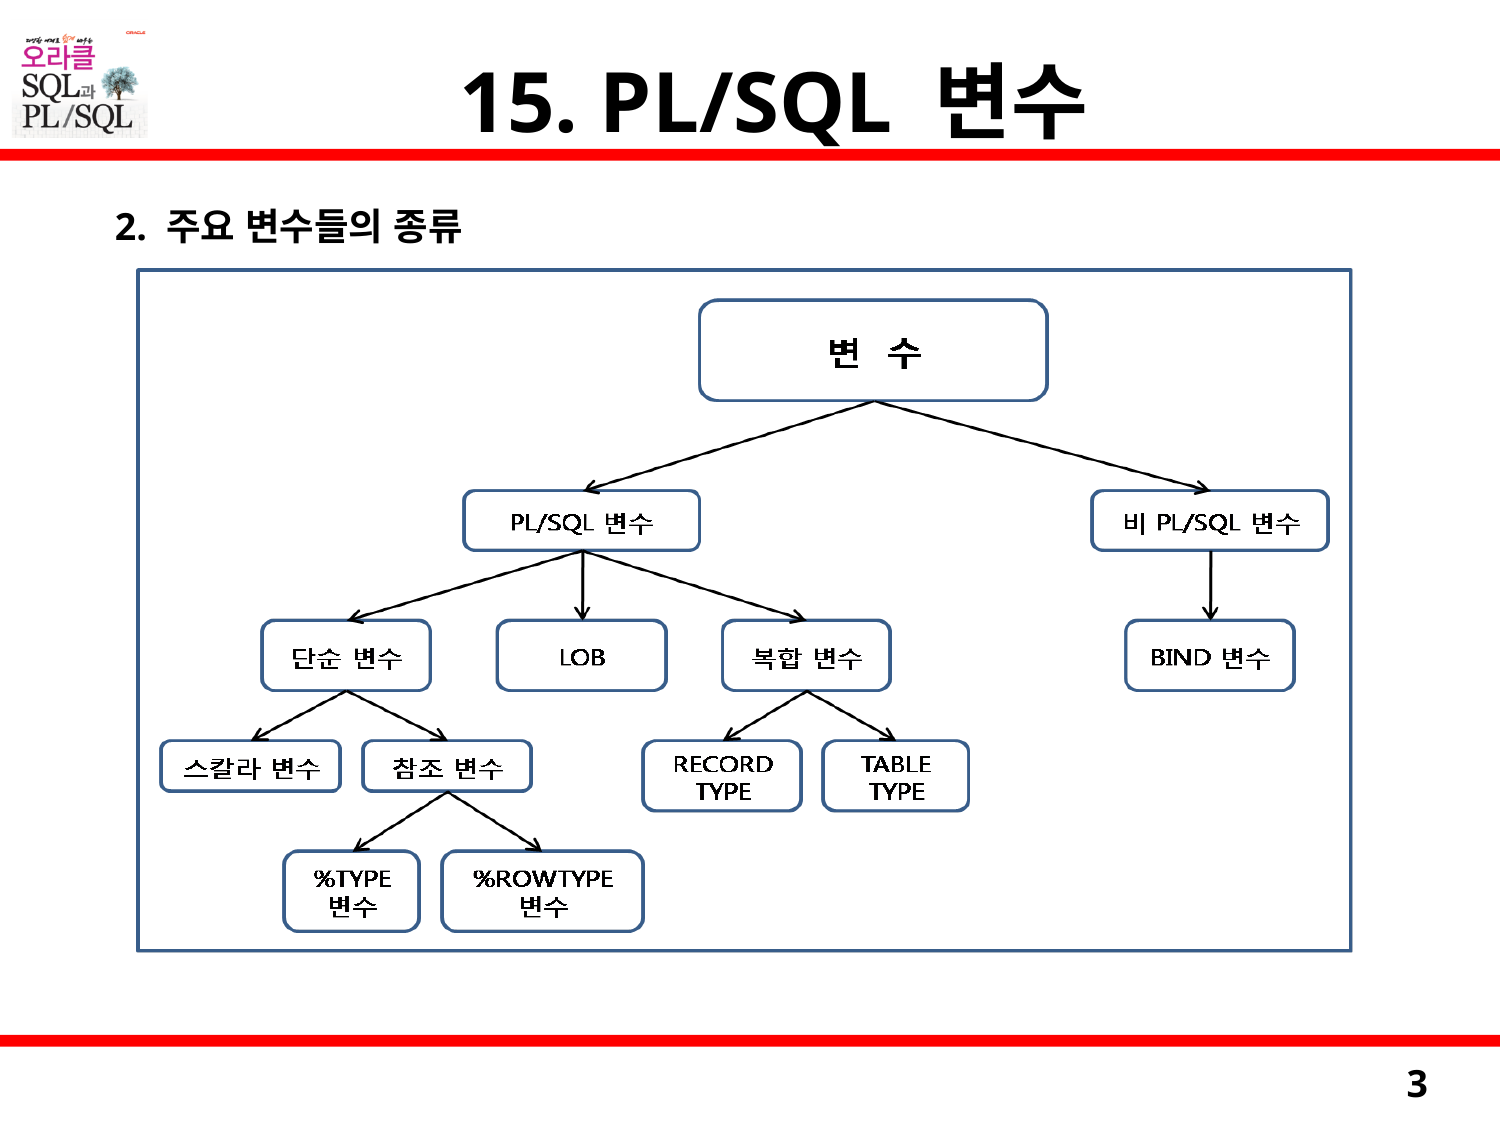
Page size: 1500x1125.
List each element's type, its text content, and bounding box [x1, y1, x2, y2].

picture [11, 19, 148, 138]
text_box 3 [1362, 1056, 1473, 1108]
text_box [0, 1033, 1500, 1049]
text_box 15. PL/SQL 변수 [204, 0, 1343, 151]
picture [135, 266, 1353, 953]
text_box [0, 147, 1500, 163]
text_box 2. 주요 변수들의 종류 [98, 182, 823, 269]
